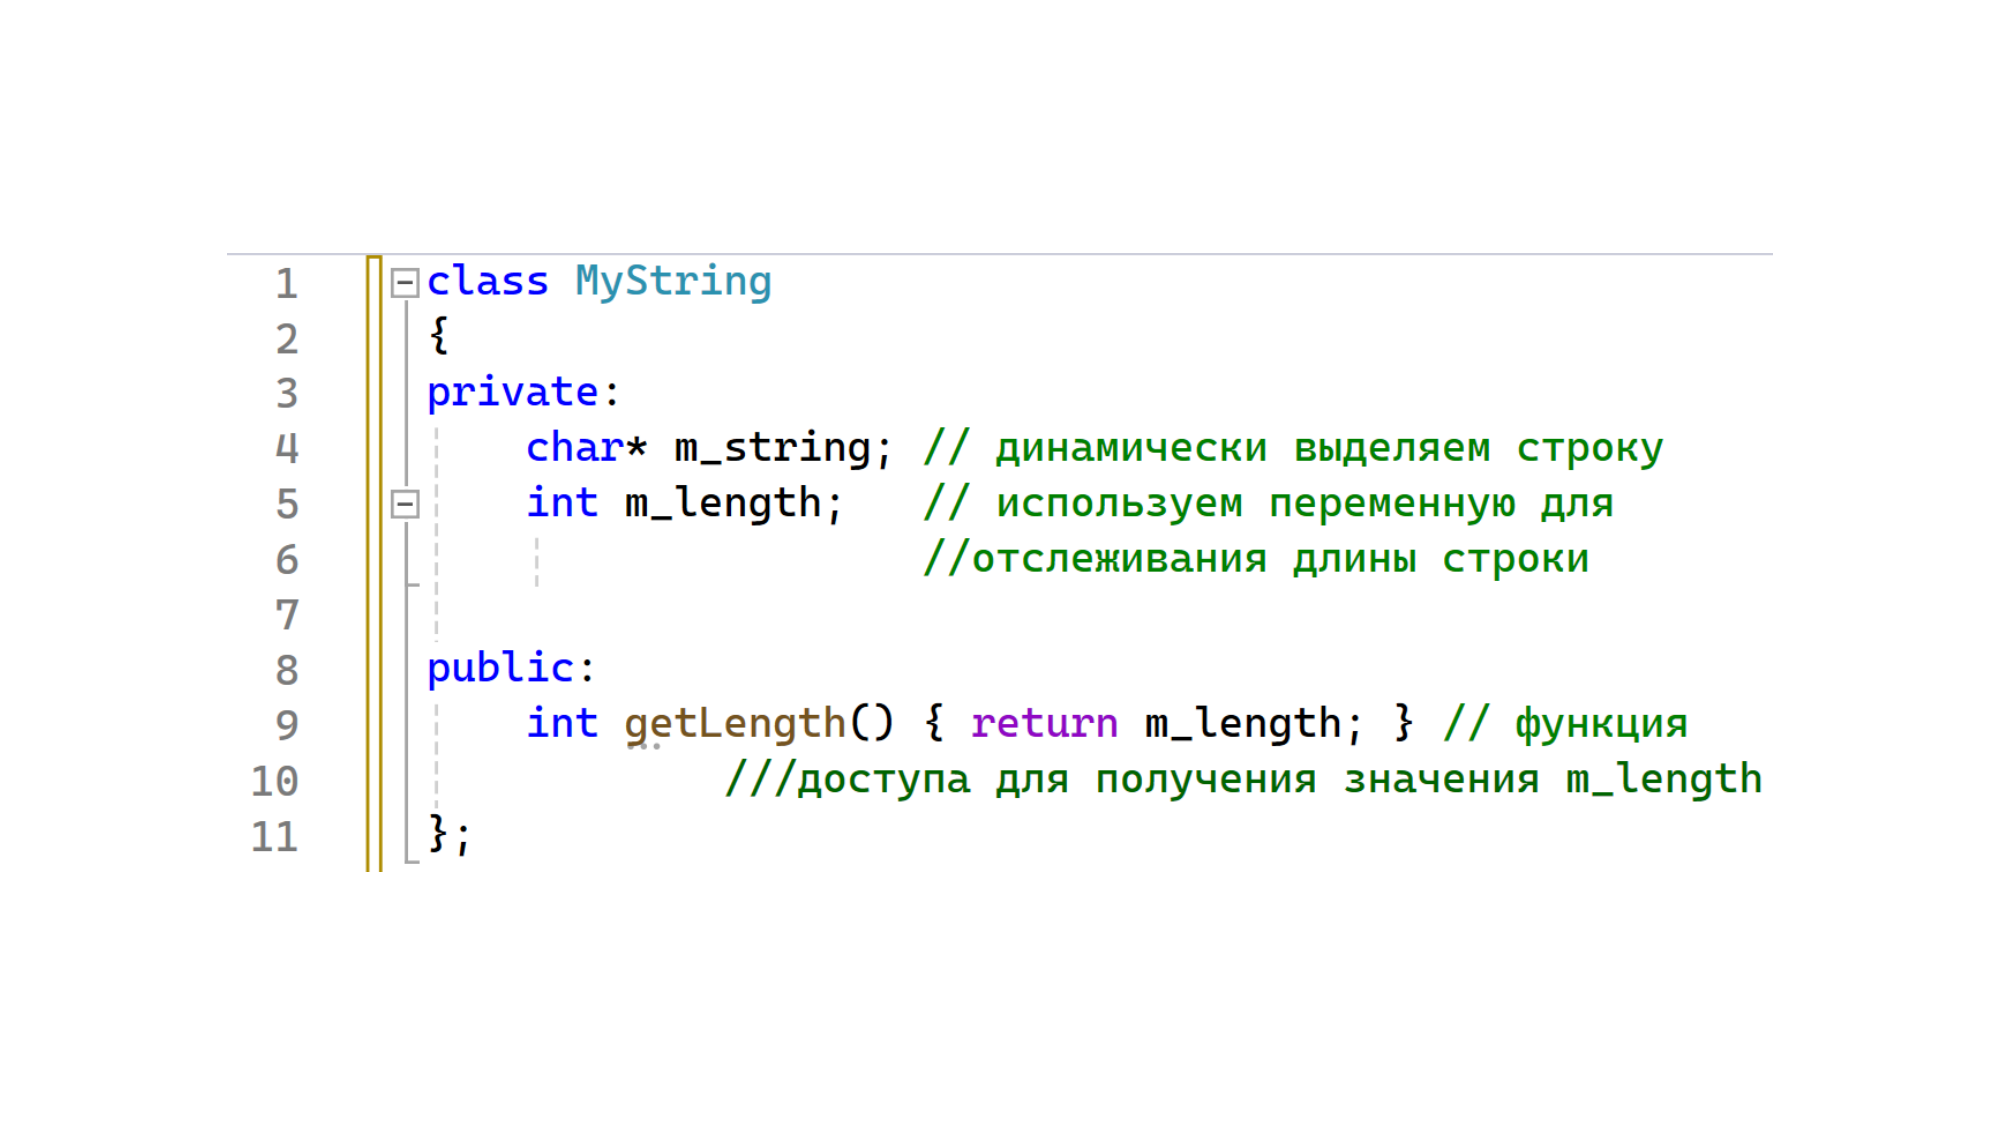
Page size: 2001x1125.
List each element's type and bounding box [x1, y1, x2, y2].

picture [227, 253, 1773, 872]
